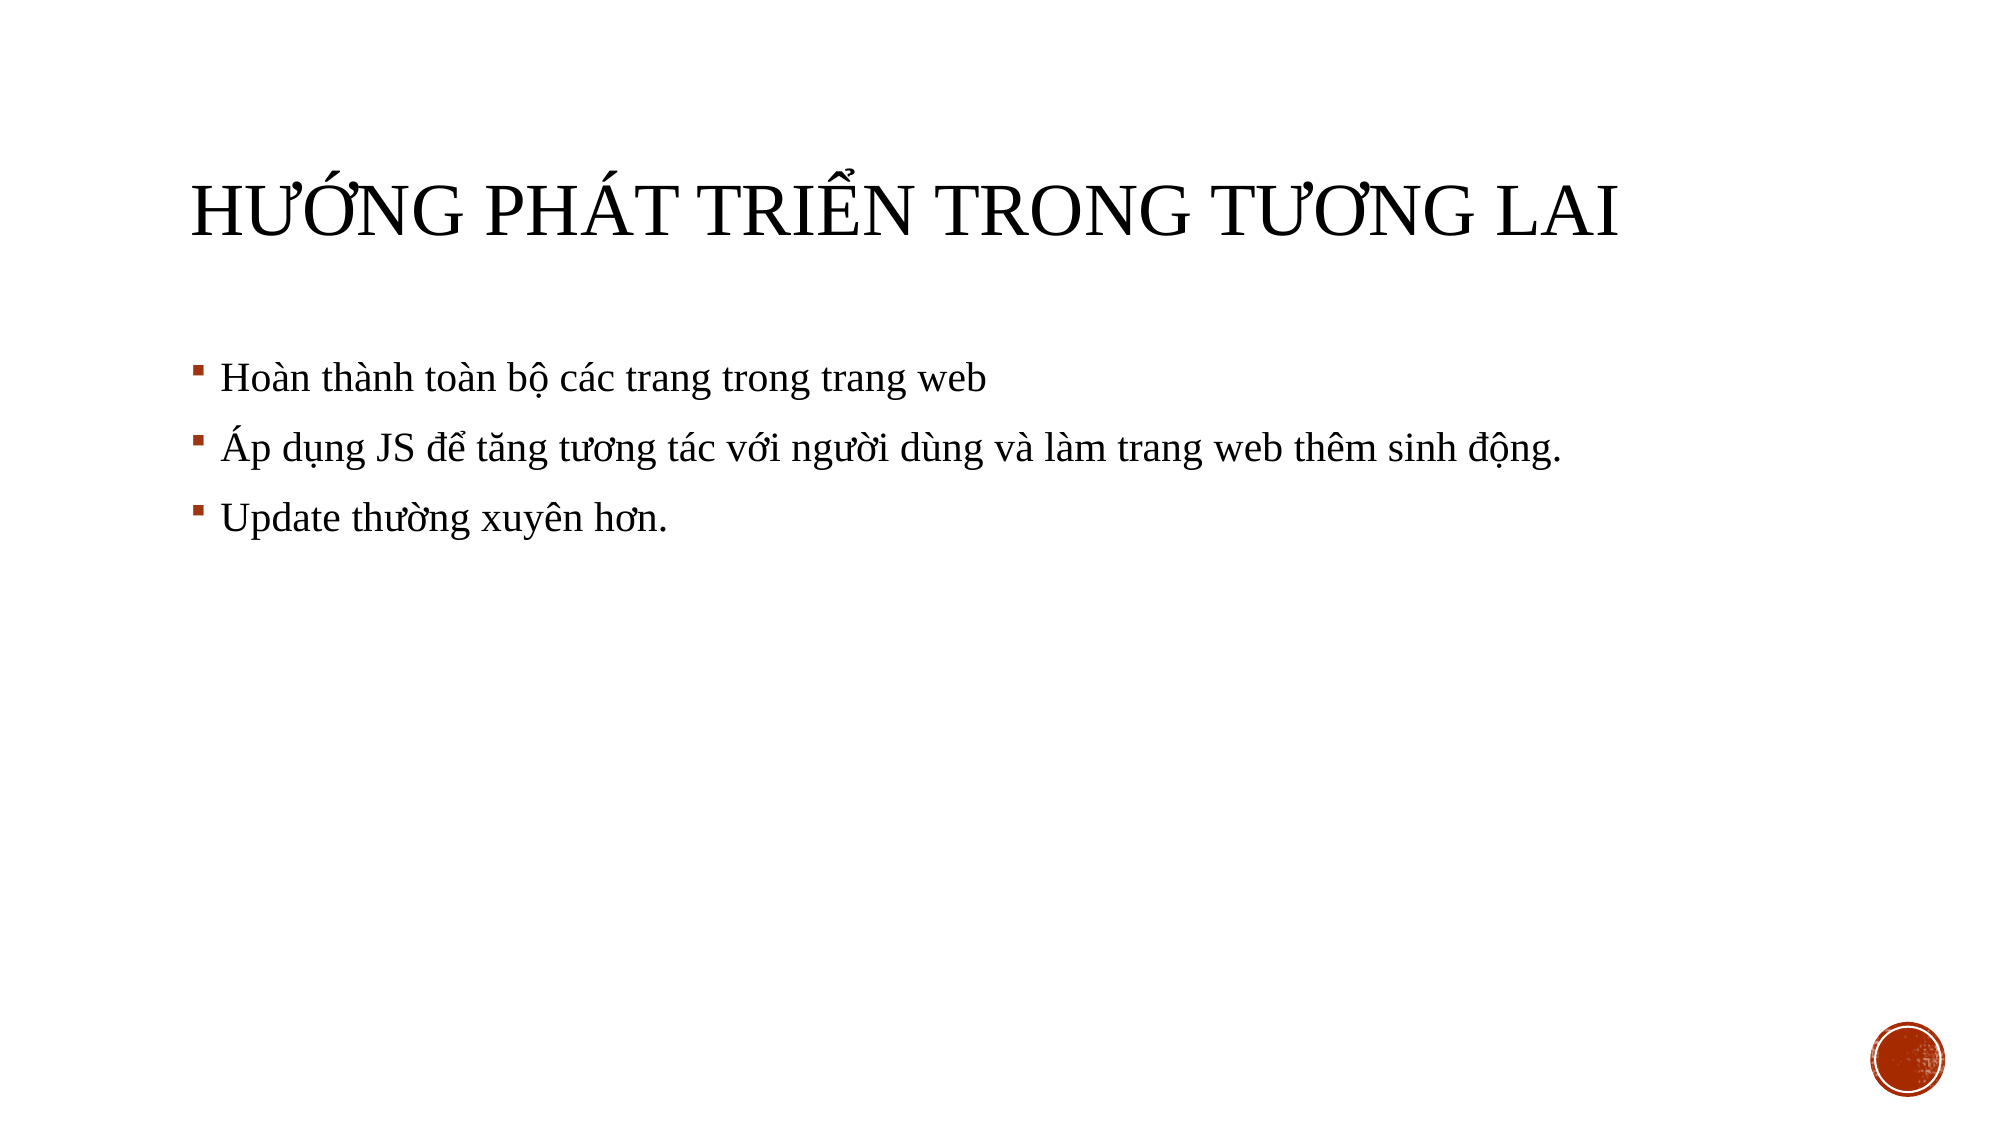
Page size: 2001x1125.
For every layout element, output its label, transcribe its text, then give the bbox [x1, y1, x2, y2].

list Hoàn thành toàn bộ các trang trong trang web Áp dụng JS để tăng tương tác với người dùng và làm trang web thêm sinh động. Update thường xuyên hơn. [175, 348, 1826, 1013]
title Hướng Phát Triển trong Tương Lai [175, 79, 1826, 344]
